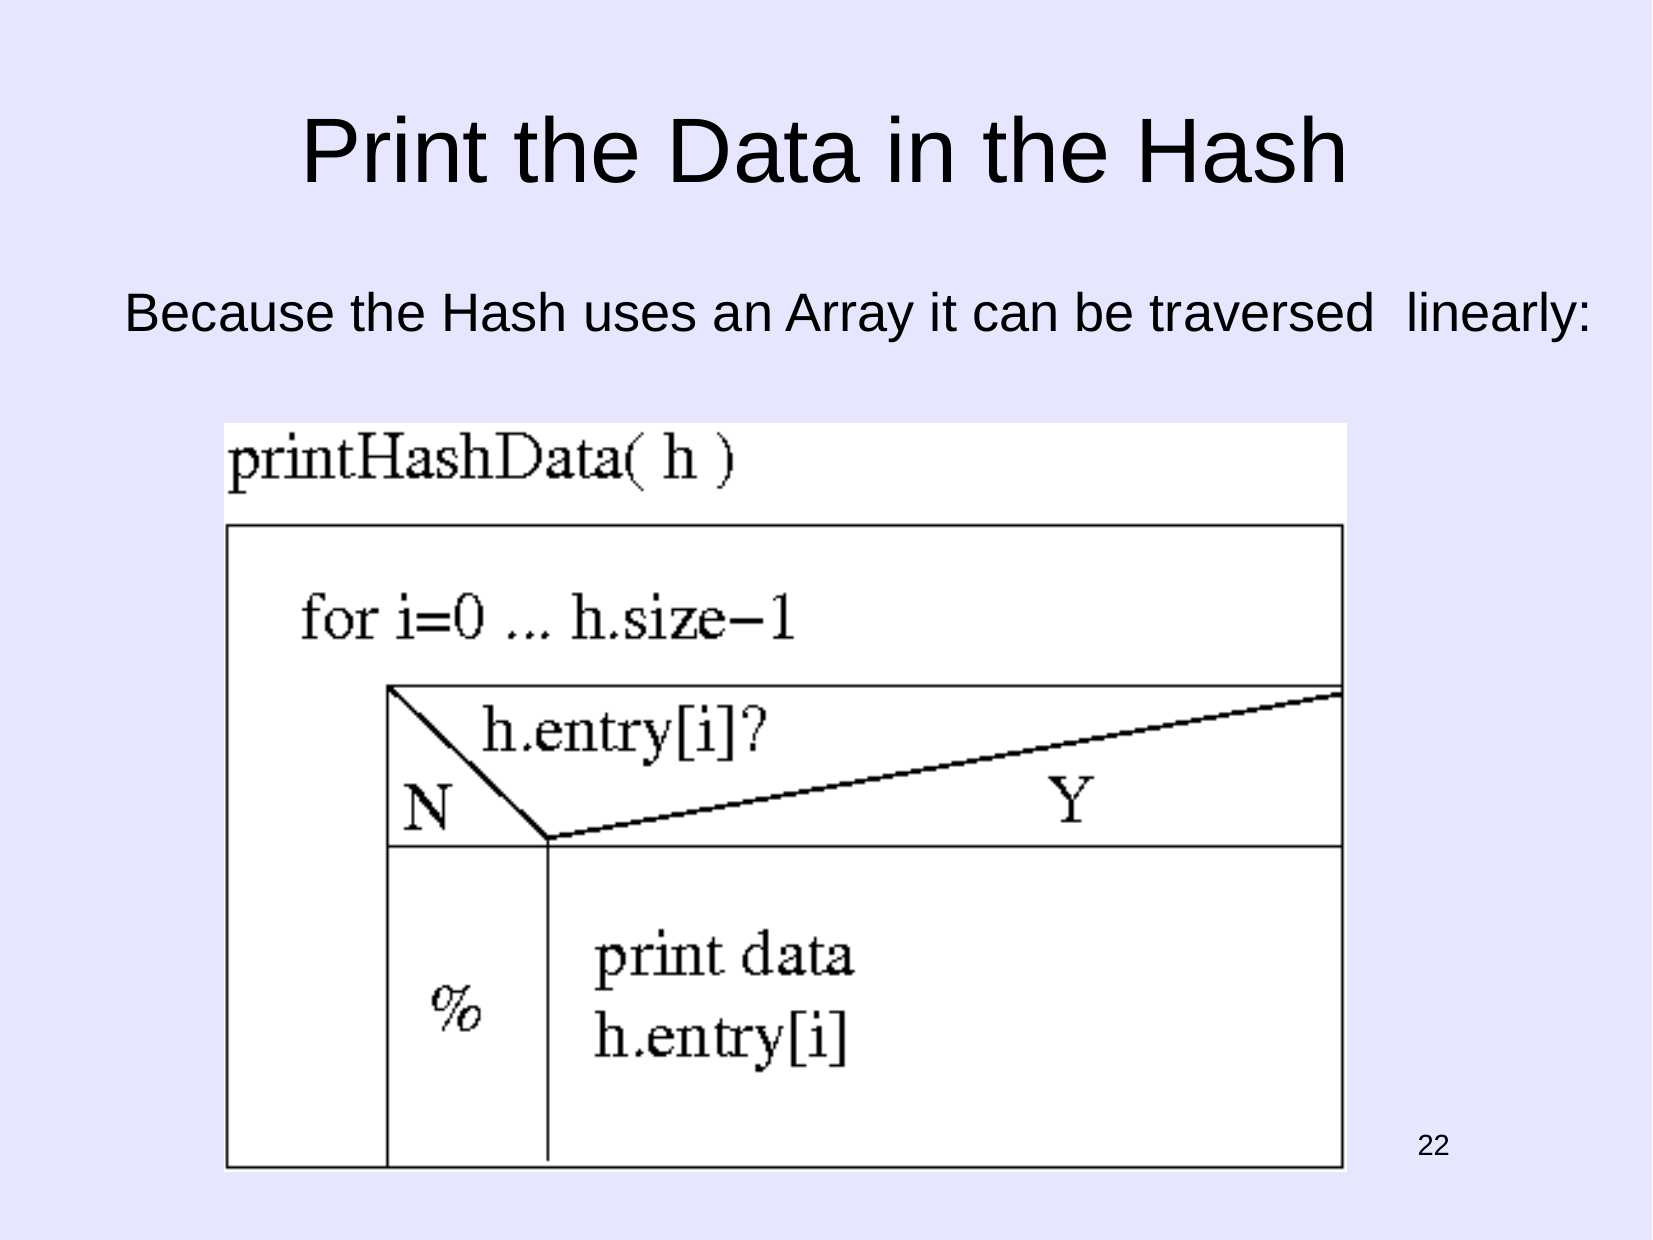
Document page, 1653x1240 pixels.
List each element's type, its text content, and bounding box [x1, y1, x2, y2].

picture [223, 422, 1347, 1172]
list Because the Hash uses an Array it can be traversed linearly: [123, 282, 1611, 1194]
title Print the Data in the Hash [82, 56, 1569, 248]
